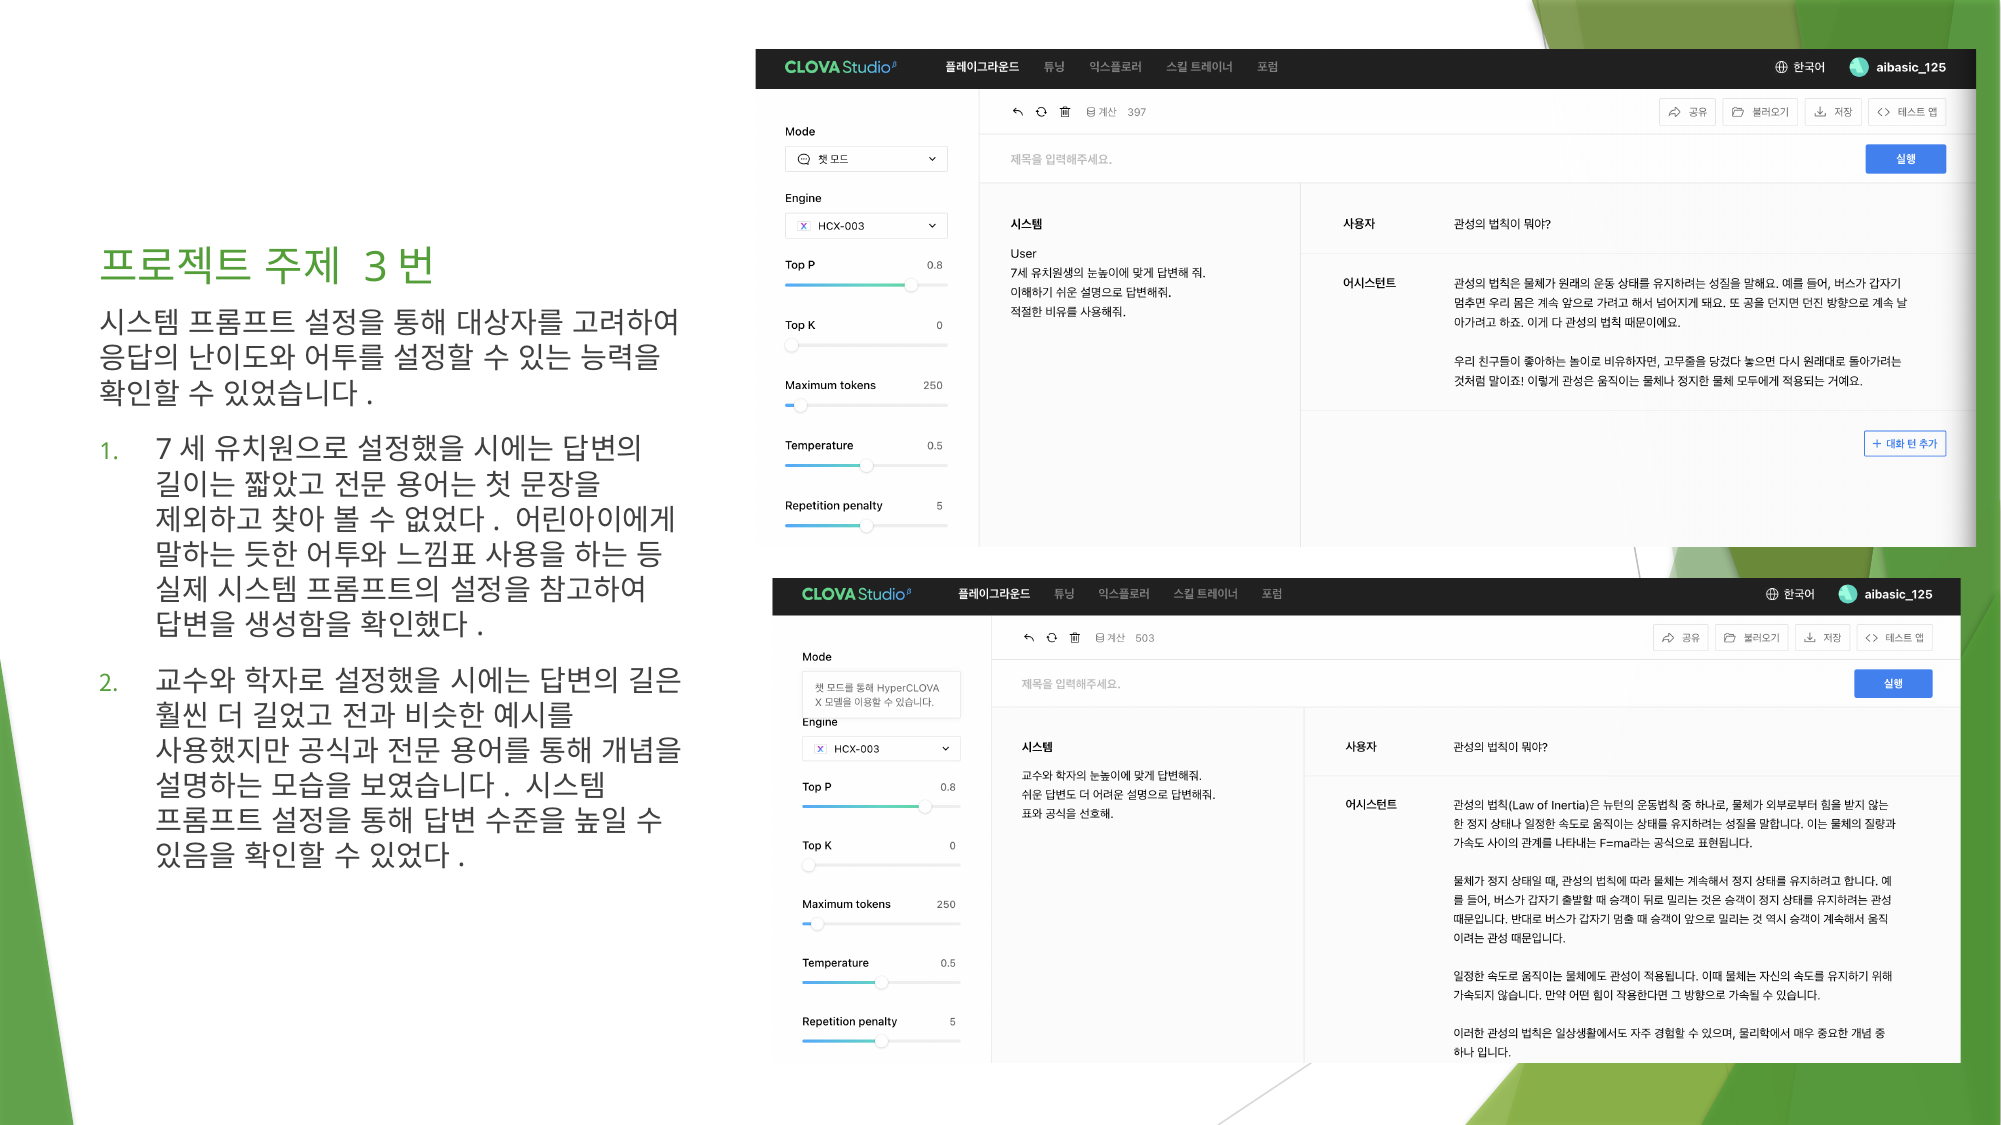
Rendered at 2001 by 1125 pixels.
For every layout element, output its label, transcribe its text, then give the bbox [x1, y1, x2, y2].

title 프로젝트 주제 3번 [84, 87, 717, 297]
picture [755, 48, 1977, 548]
list 시스템 프롬프트 설정을 통해 대상자를 고려하여 응답의 난이도와 어투를 설정할 수 있는 능력을 확인할 수 있었습니다. 7세 유치원으로 설정했을 시에는 답변의 길이는 짧았고 전문 용어는 첫 문장을 제외하고 찾아 볼 수 없었다. 어린아이에게 말하는 듯한 어투와 느낌표 사용을 하는 등 실제 시스템 프롬프트의 설정을 참고하여 답변을 생성함을 확인했다. 교수와 학자로 설정했을 시에는 답변의 길은 훨씬 더 길었고 전과 비슷한 예시를 사용했지만 공식과 전문 용어를 통해 개념을 설명하는 모습을 보였습니다. 시스템 프롬프트 설정을 통해 답변 수준을 높일 수 있음을 확인할 수 있었다. [84, 297, 717, 1082]
picture [771, 577, 1962, 1063]
